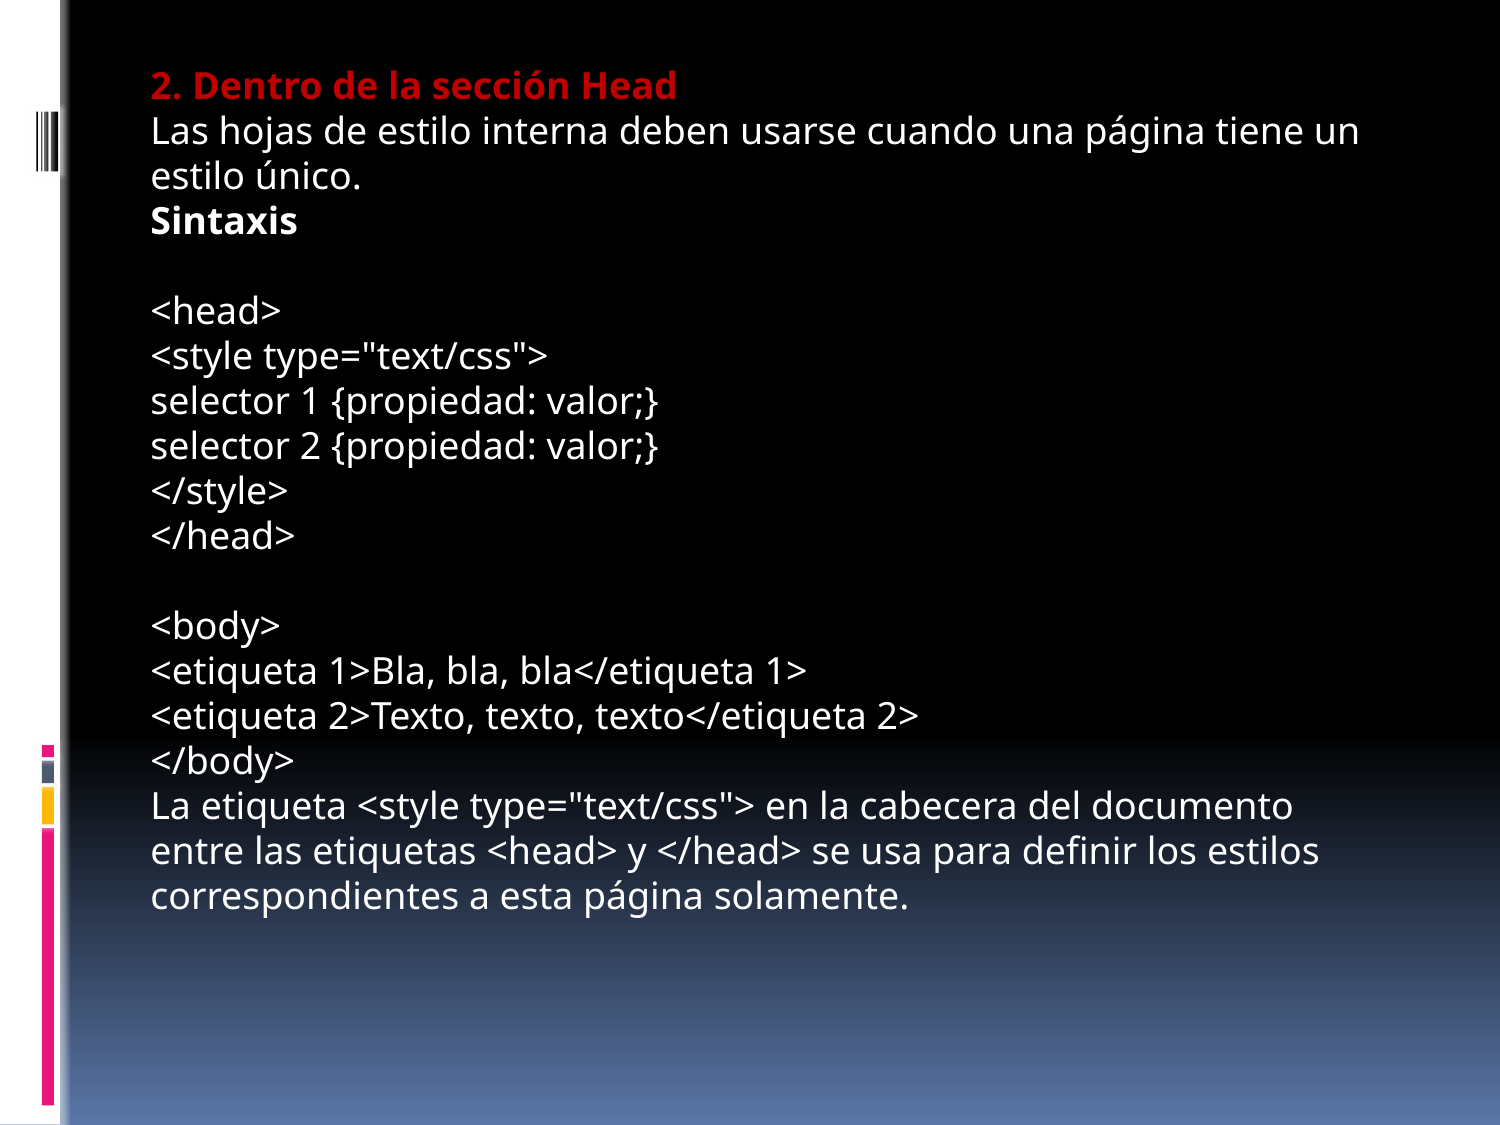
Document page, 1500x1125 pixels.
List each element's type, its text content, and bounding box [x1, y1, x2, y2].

text_box 2. Dentro de la sección Head Las hojas de estilo interna deben usarse cuando una página tiene un estilo único. Sintaxis <head> <style type="text/css"> selector 1 {propiedad: valor;} selector 2 {propiedad: valor;} </style> </head> <body> <etiqueta 1>Bla, bla, bla</etiqueta 1> <etiqueta 2>Texto, texto, texto</etiqueta 2> </body> La etiqueta <style type="text/css"> en la cabecera del documento entre las etiquetas <head> y </head> se usa para definir los estilos correspondientes a esta página solamente. [135, 54, 1400, 970]
